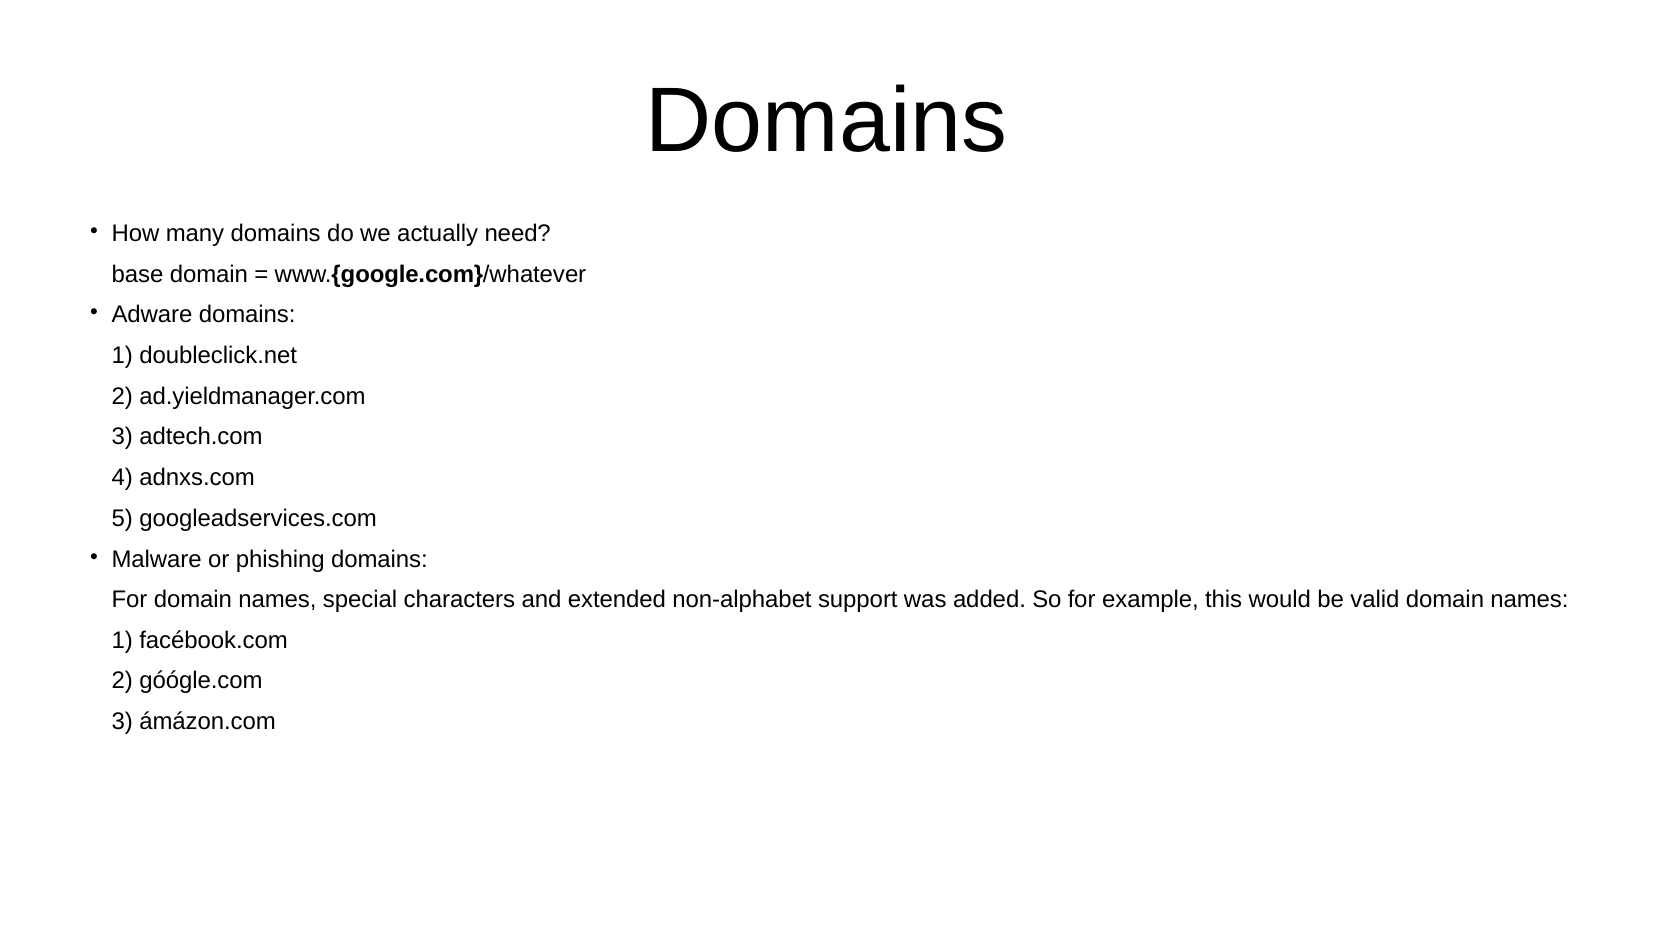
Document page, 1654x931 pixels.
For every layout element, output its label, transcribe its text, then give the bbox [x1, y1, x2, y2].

title Domains [82, 37, 1571, 193]
list How many domains do we actually need? base domain = www.{google.com}​/whatever Adware domains: 1) doubleclick.net 2) ad.yieldmanager.com 3) adtech.com 4) adnxs.com 5) googleadservices.com Malware or phishing domains: For domain names, special characters and extended non-alphabet support was added. So for example, this would be valid domain names: 1) facébook.com 2) góógle.com 3) ámázon.com [82, 217, 1571, 757]
